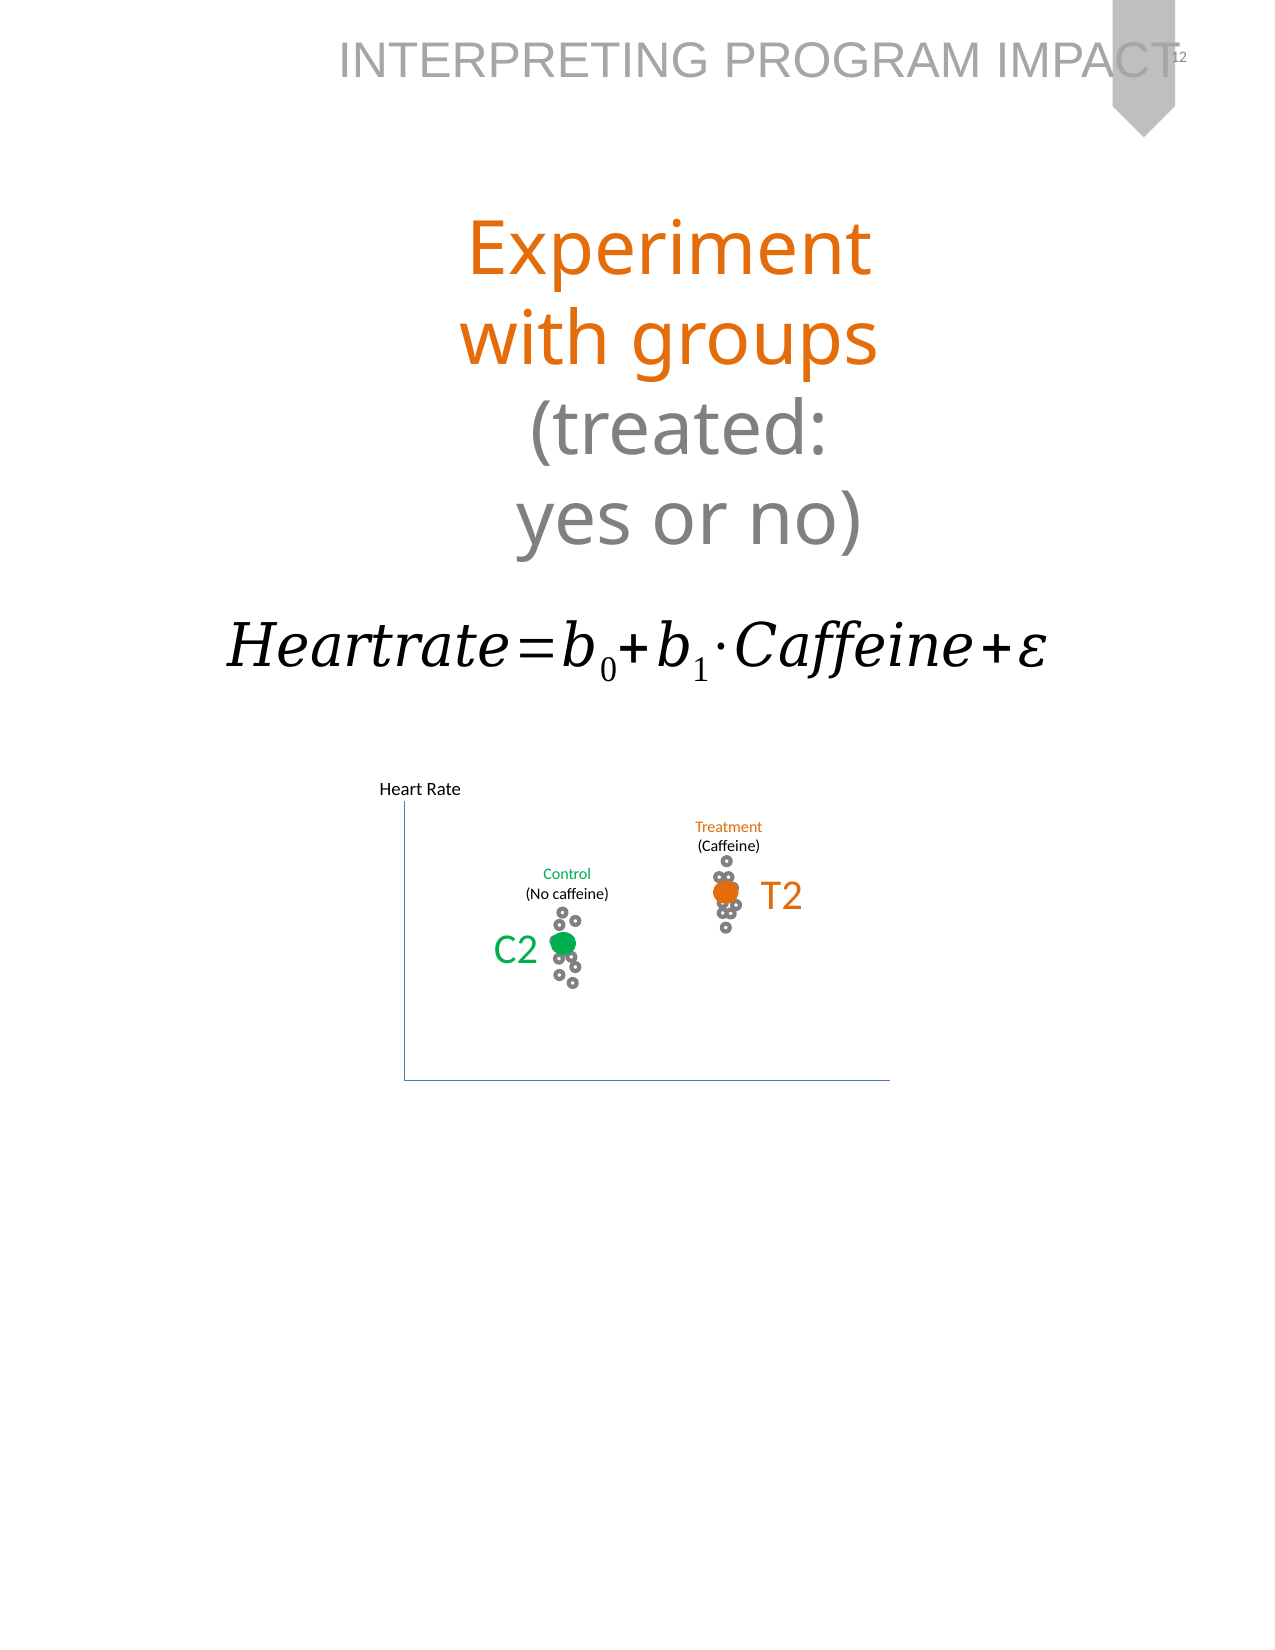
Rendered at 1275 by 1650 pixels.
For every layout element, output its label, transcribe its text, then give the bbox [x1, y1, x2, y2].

text_box [554, 969, 566, 982]
text_box Treatment (Caffeine) [680, 808, 778, 862]
text_box [565, 951, 578, 963]
text_box [730, 899, 743, 911]
text_box [713, 880, 739, 904]
text_box [716, 901, 729, 909]
text_box [720, 862, 733, 868]
text_box [569, 961, 582, 974]
text_box [724, 907, 737, 920]
text_box [569, 914, 582, 927]
text_box [554, 931, 577, 955]
text_box T2 [745, 859, 818, 926]
text_box [556, 910, 569, 919]
text_box [716, 908, 726, 920]
text_box [554, 918, 566, 932]
text_box [719, 921, 732, 934]
text_box [713, 871, 724, 883]
text_box C2 [479, 913, 554, 980]
text_box Experiment with groups (treated: yes or no) [172, 191, 1187, 567]
text_box Control (No caffeine) [510, 856, 624, 910]
text_box [554, 953, 565, 965]
text_box [566, 976, 579, 989]
slide_number 12 [1089, 12, 1202, 101]
text_box Heart Rate [364, 769, 476, 807]
text_box [722, 871, 735, 882]
